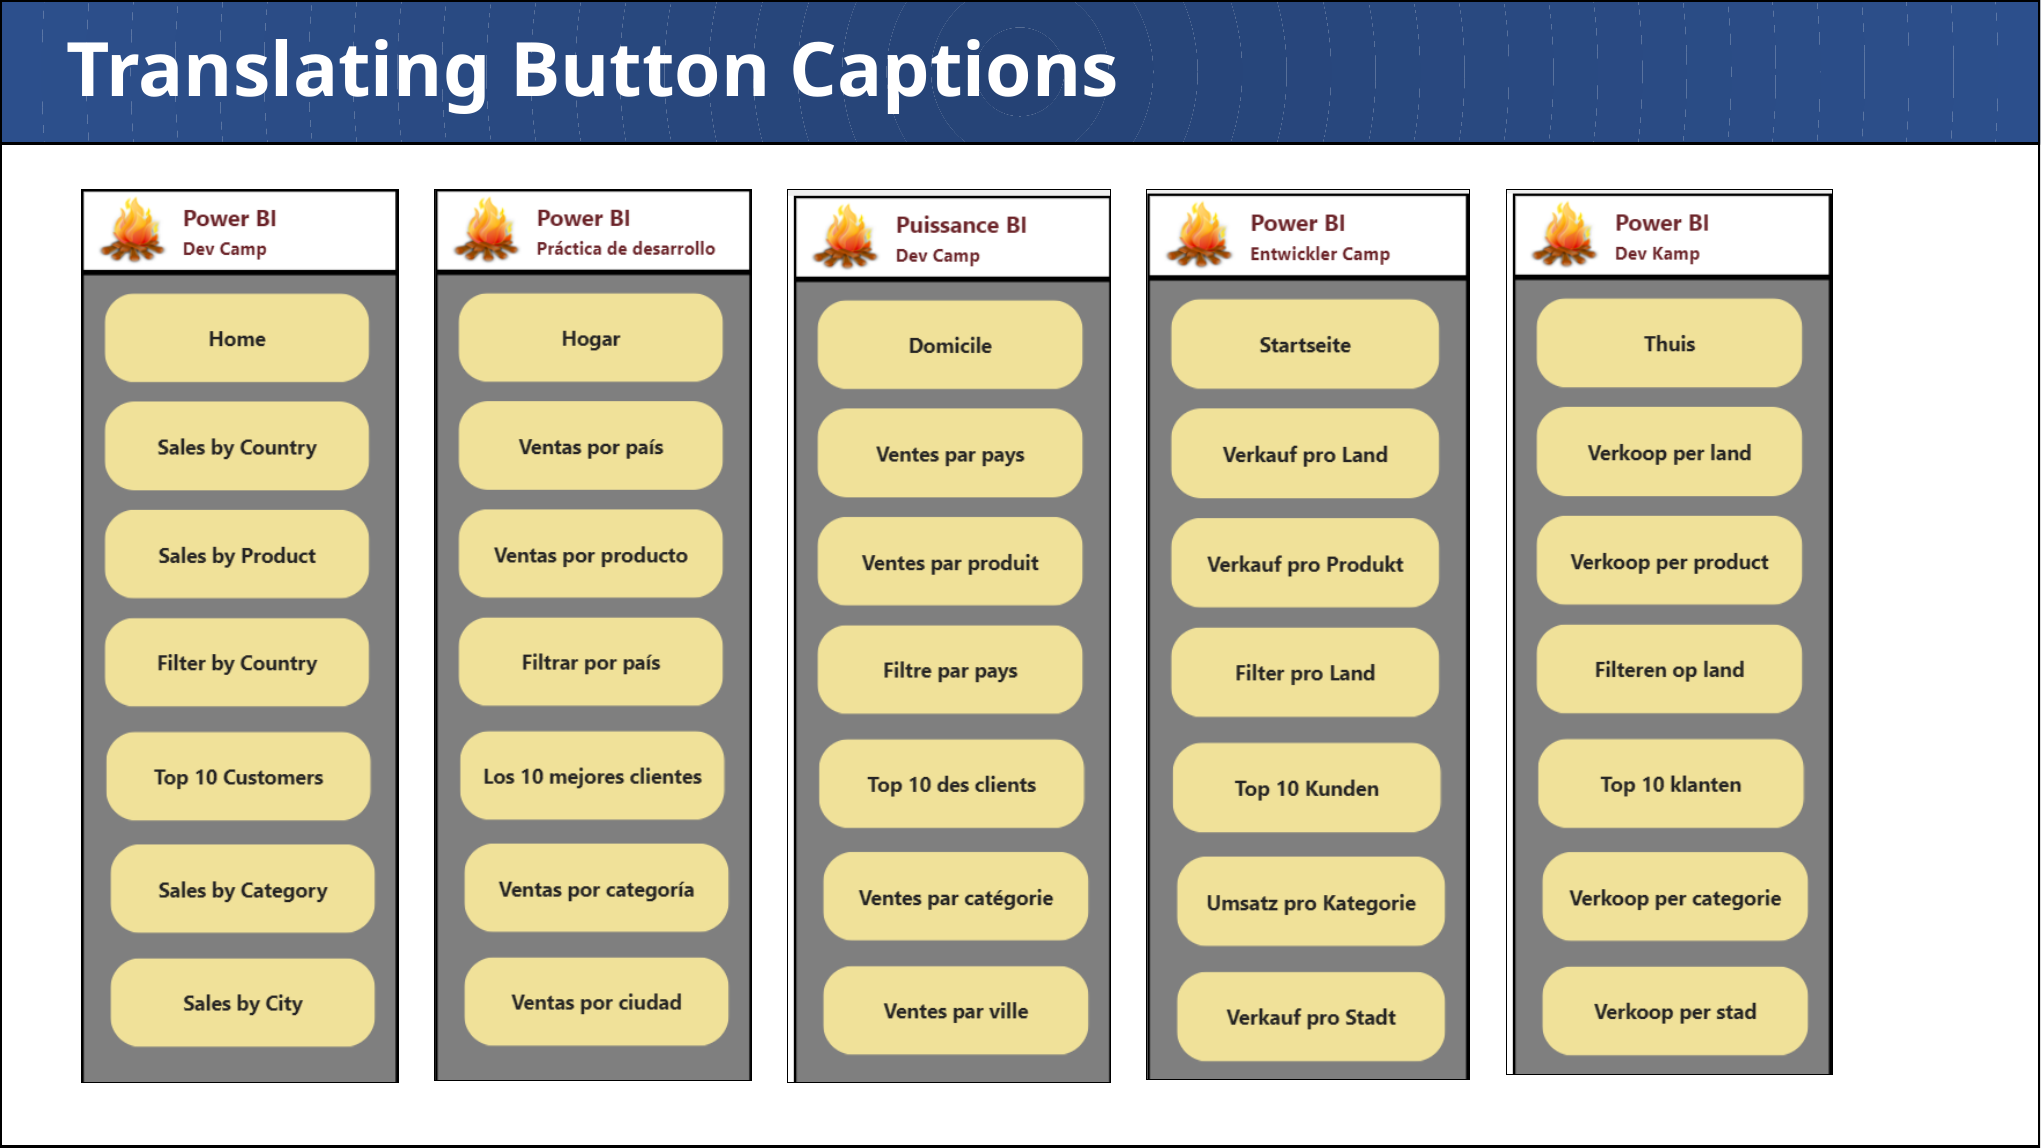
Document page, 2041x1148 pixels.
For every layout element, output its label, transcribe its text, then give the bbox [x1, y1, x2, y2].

picture [434, 189, 752, 1080]
picture [81, 189, 399, 1083]
title Translating Button Captions [51, 31, 1988, 113]
picture [1146, 189, 1470, 1080]
picture [1506, 189, 1833, 1075]
picture [787, 189, 1111, 1083]
